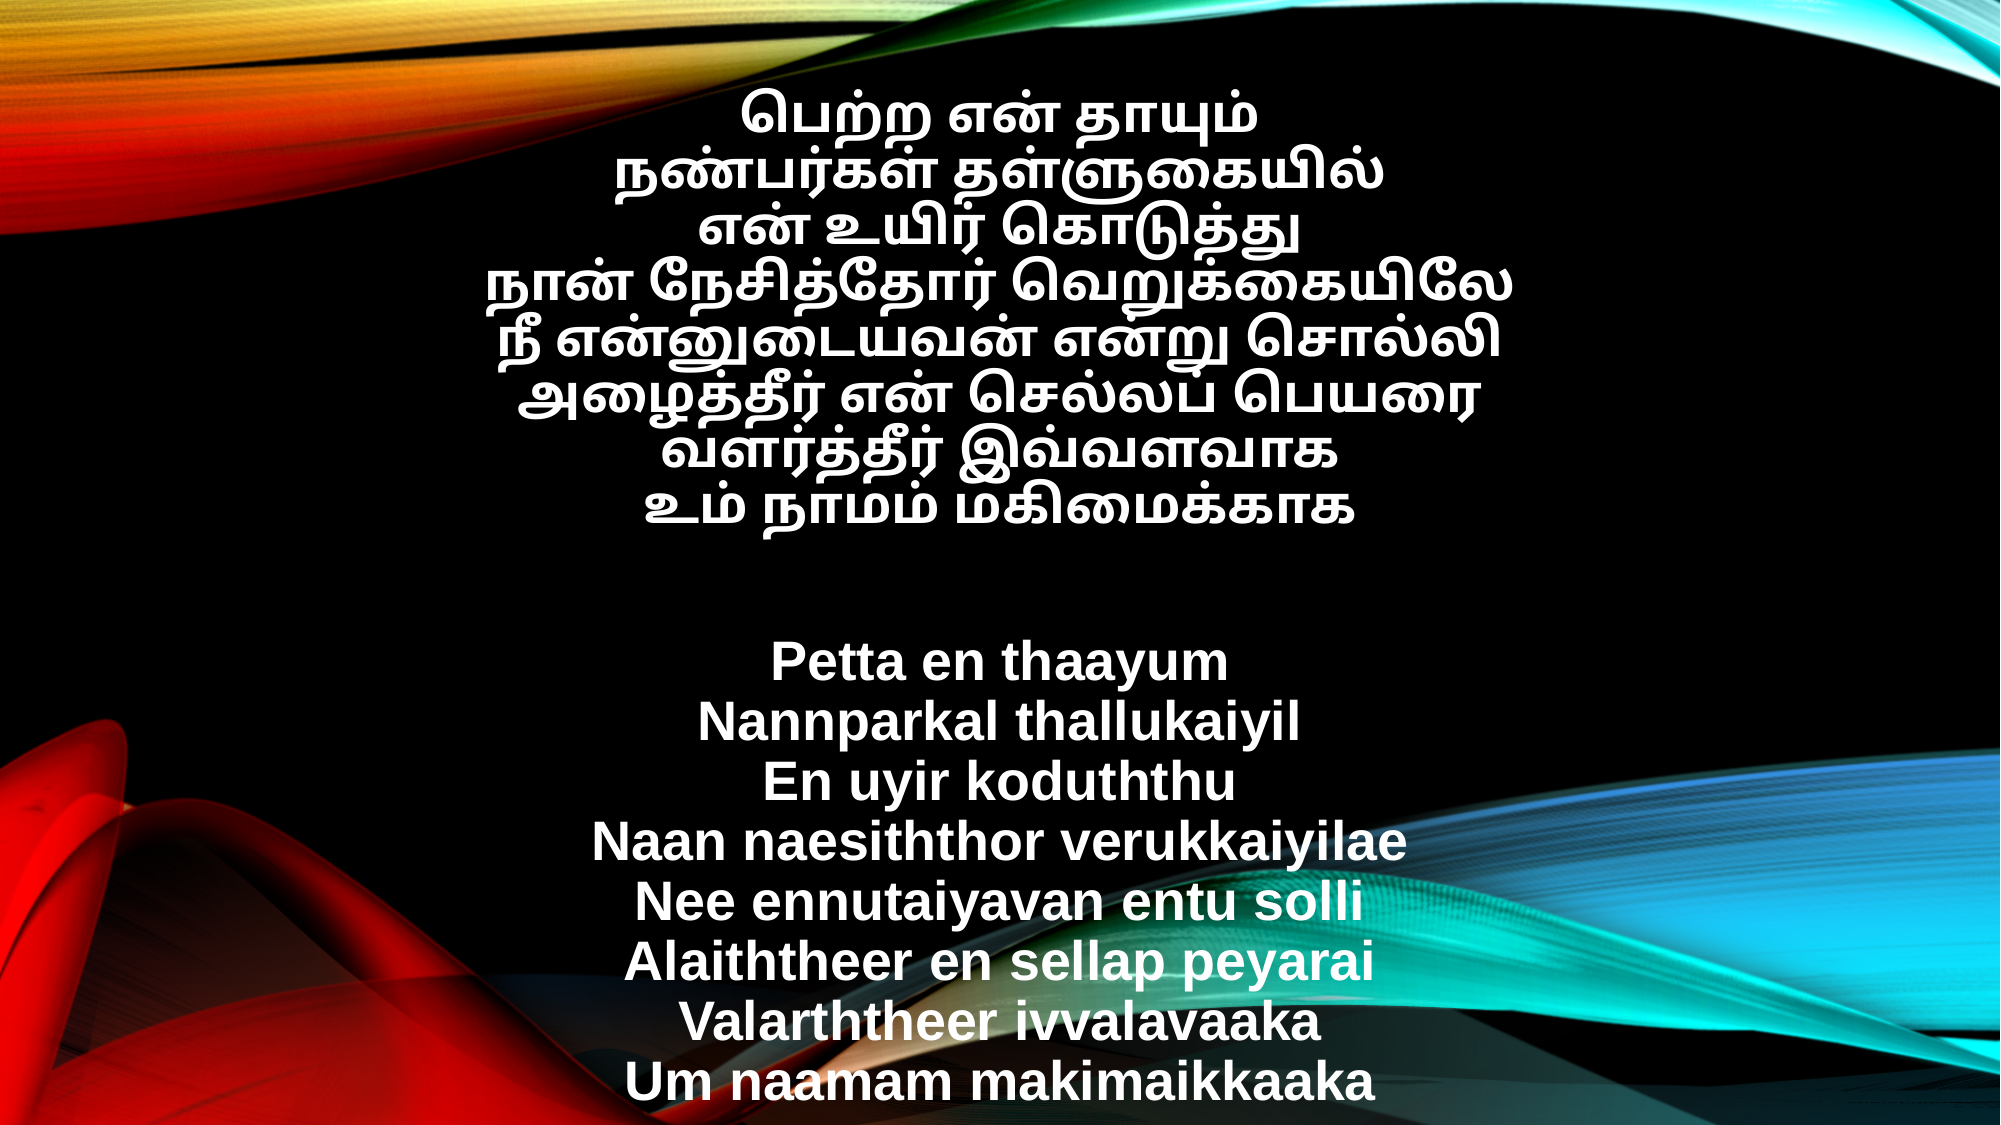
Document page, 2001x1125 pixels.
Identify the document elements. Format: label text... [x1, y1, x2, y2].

subtitle பெற்ற என் தாயும் நண்பர்கள் தள்ளுகையில் என் உயிர் கொடுத்து நான் நேசித்தோர் வெறுக்கையிலே நீ என்னுடையவன் என்று சொல்லி அழைத்தீர் என் செல்லப் பெயரை வளர்த்தீர் இவ்வளவாக உம் நாமம் மகிமைக்காக Petta en thaayum Nannparkal thallukaiyil En uyir koduththu Naan naesiththor verukkaiyilae Nee ennutaiyavan entu solli Alaiththeer en sellap peyarai Valarththeer ivvalavaaka Um naamam makimaikkaaka [0, 0, 2000, 1125]
